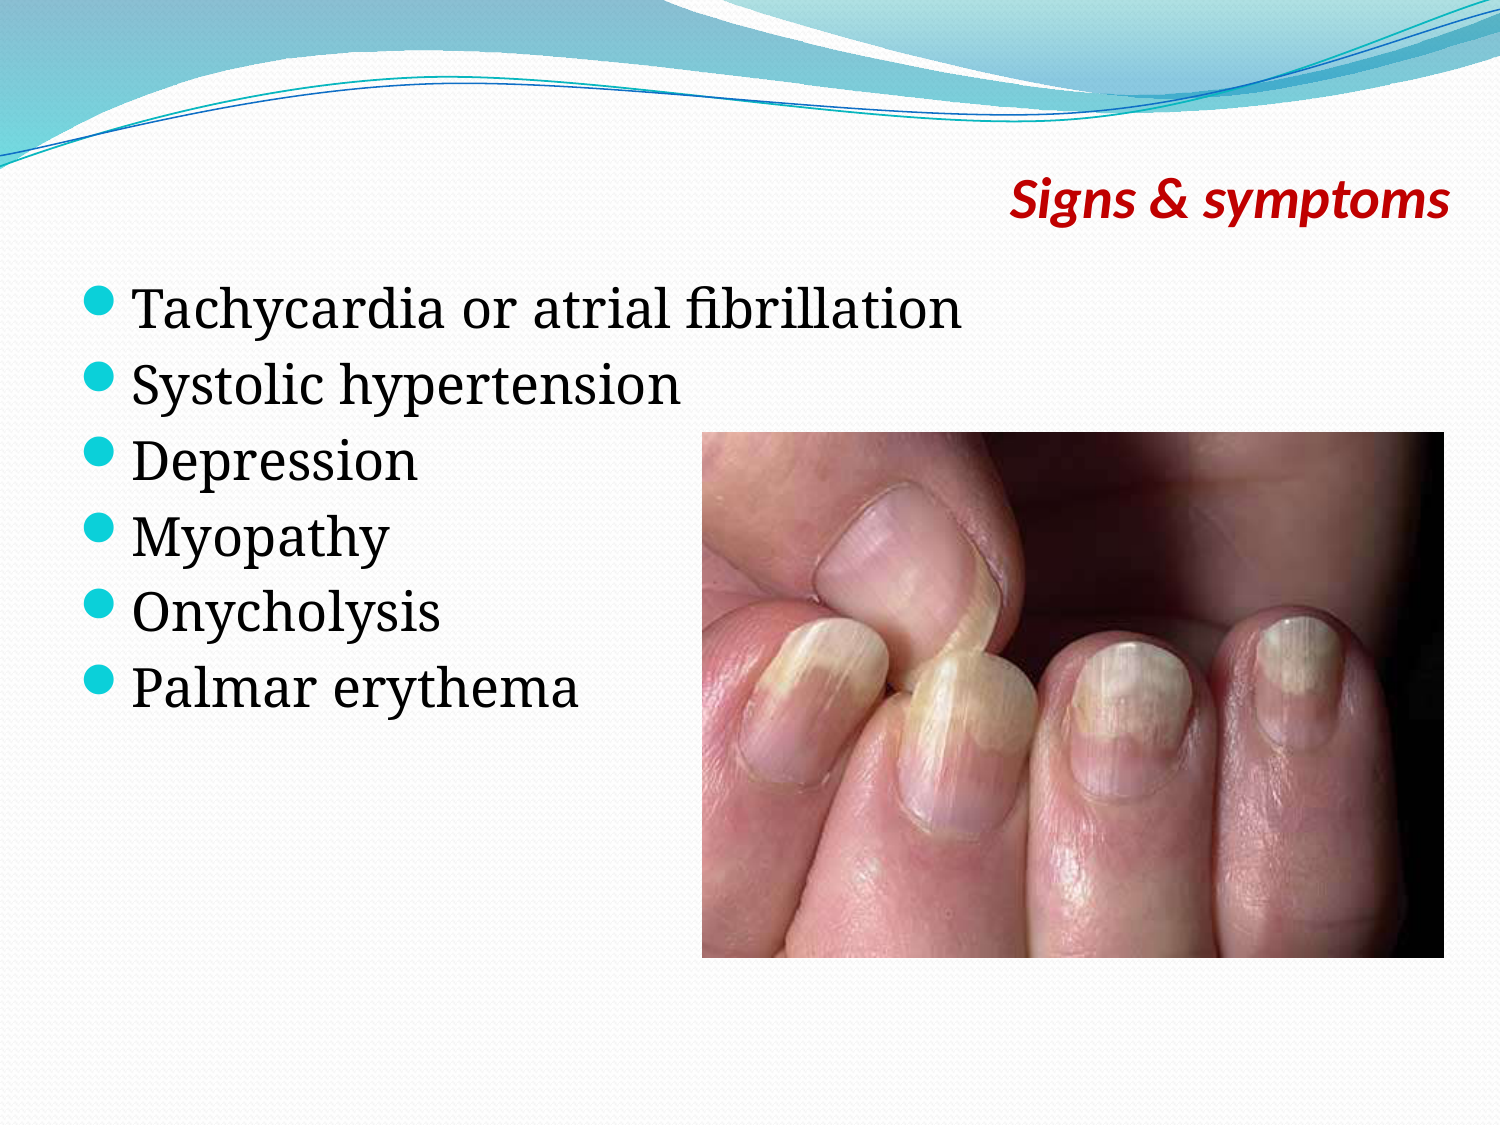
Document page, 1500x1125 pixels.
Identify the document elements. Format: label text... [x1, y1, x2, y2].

list Tachycardia or atrial fibrillation Systolic hypertension Depression Myopathy Onycholysis Palmar erythema [64, 267, 1415, 988]
title Signs & symptoms [100, 42, 1451, 231]
picture [702, 432, 1444, 958]
